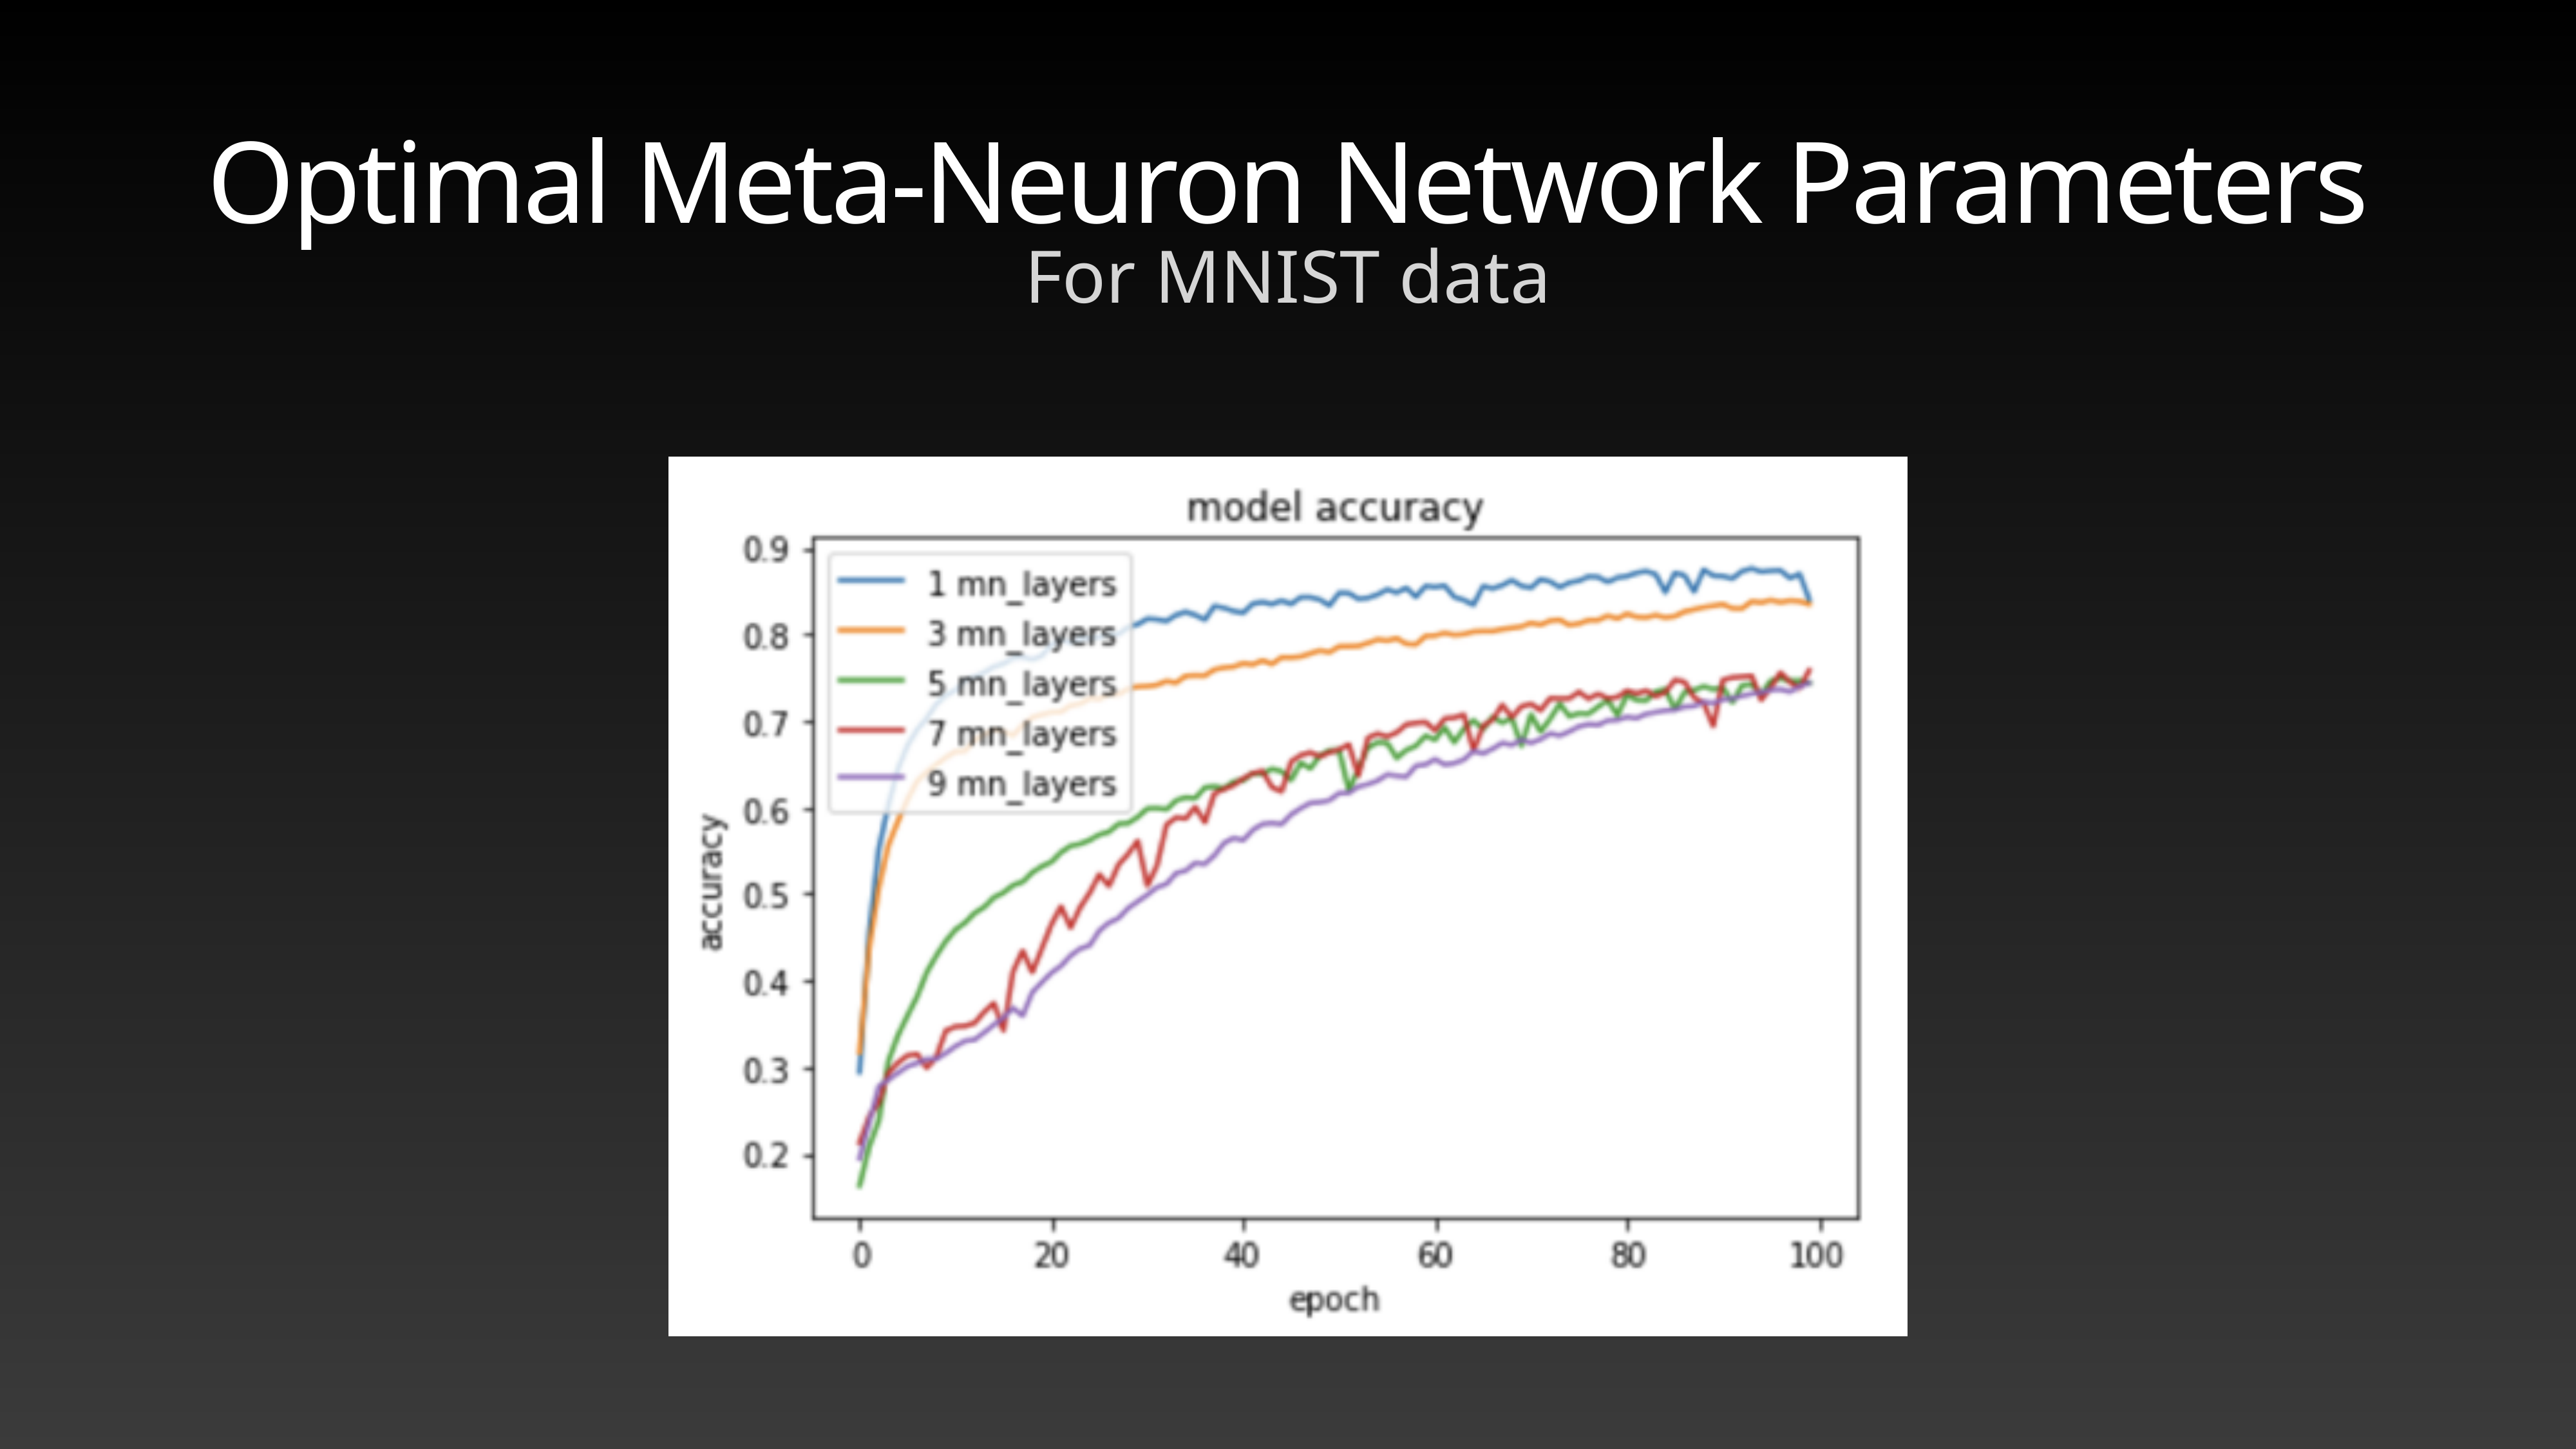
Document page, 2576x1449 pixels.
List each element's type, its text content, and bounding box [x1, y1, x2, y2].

picture [668, 457, 1908, 1336]
title Optimal Meta-Neuron Network Parameters [133, 85, 2443, 225]
list For MNIST data [133, 225, 2443, 334]
